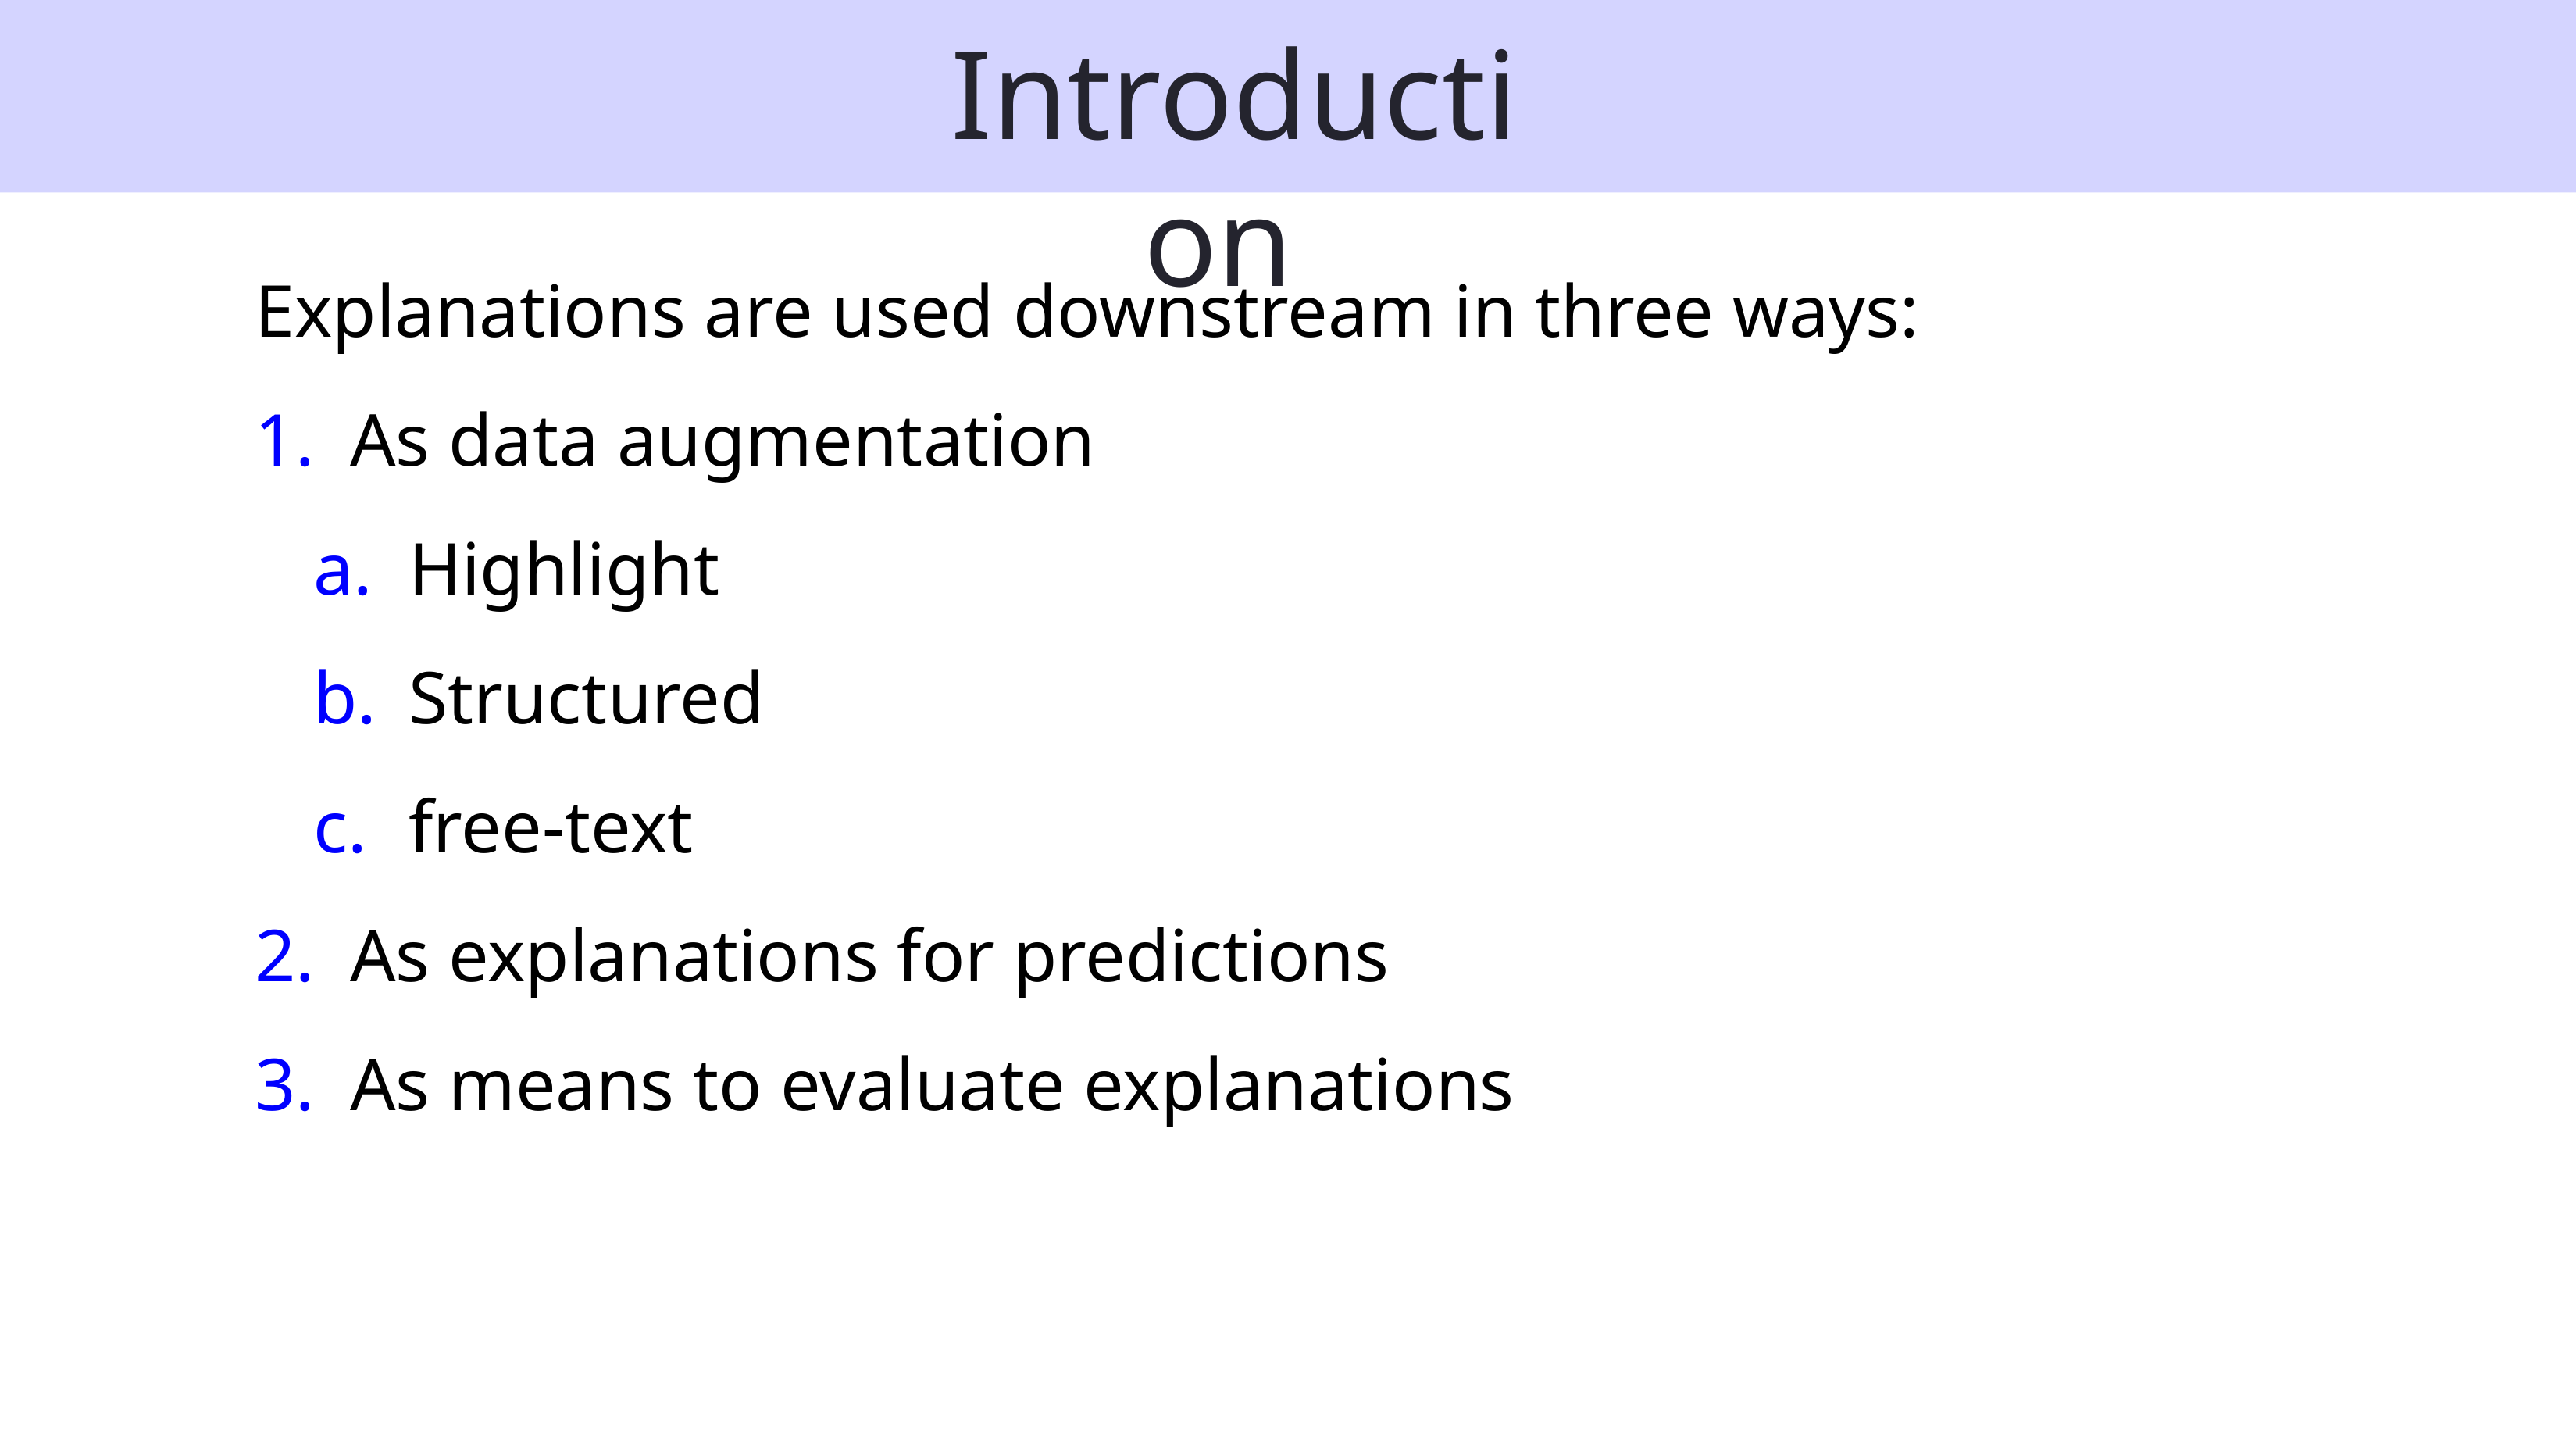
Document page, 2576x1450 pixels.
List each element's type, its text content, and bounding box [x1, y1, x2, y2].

title Introduction [916, 17, 1552, 166]
text_box Explanations are used downstream in three ways: As data augmentation Highlight Structured free-text As explanations for predictions As means to evaluate explanations [243, 216, 2060, 1450]
